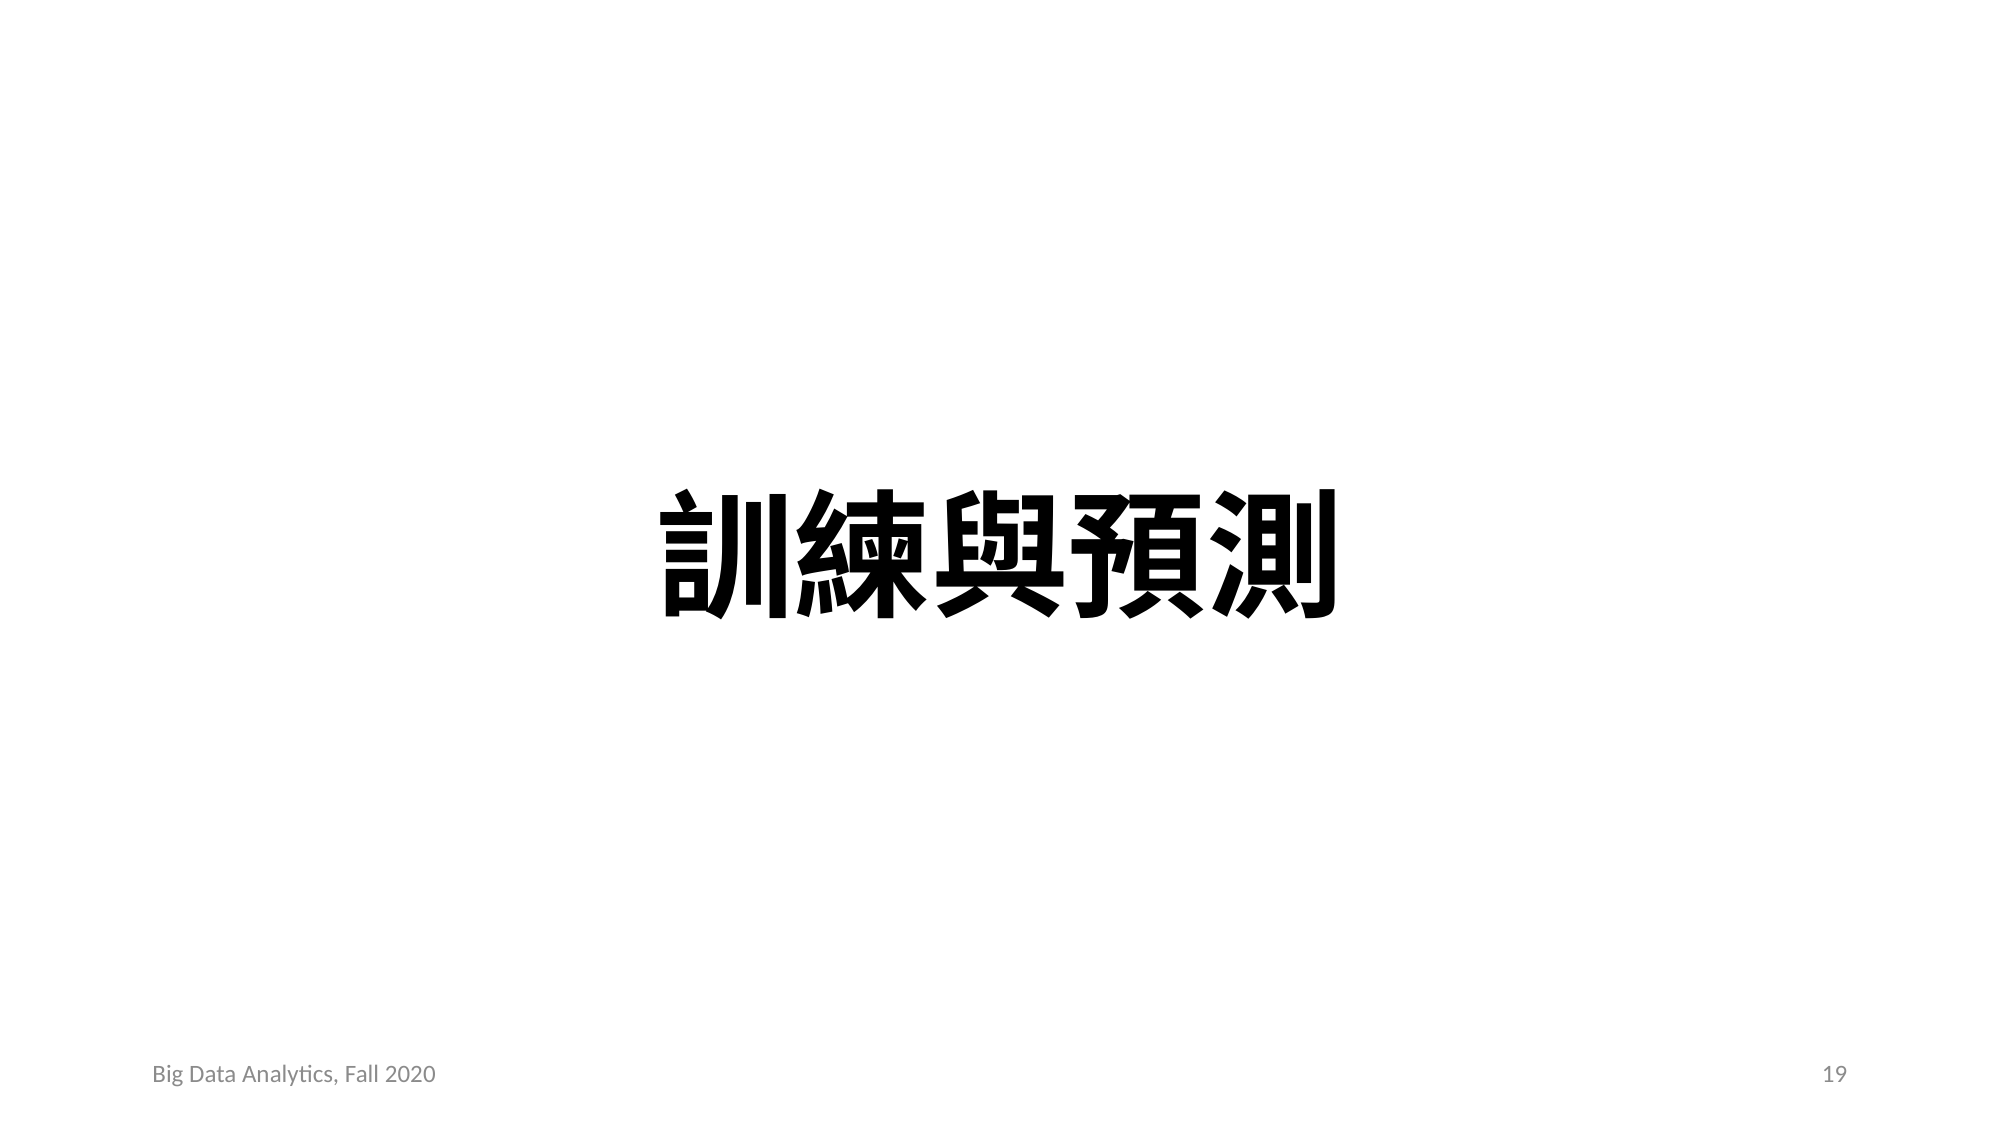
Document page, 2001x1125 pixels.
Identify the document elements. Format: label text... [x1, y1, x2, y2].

slide_number Big Data Analytics, Fall 2020 [137, 1042, 588, 1103]
slide_number 19 [1412, 1042, 1863, 1103]
title 訓練與預測 [137, 453, 1863, 672]
